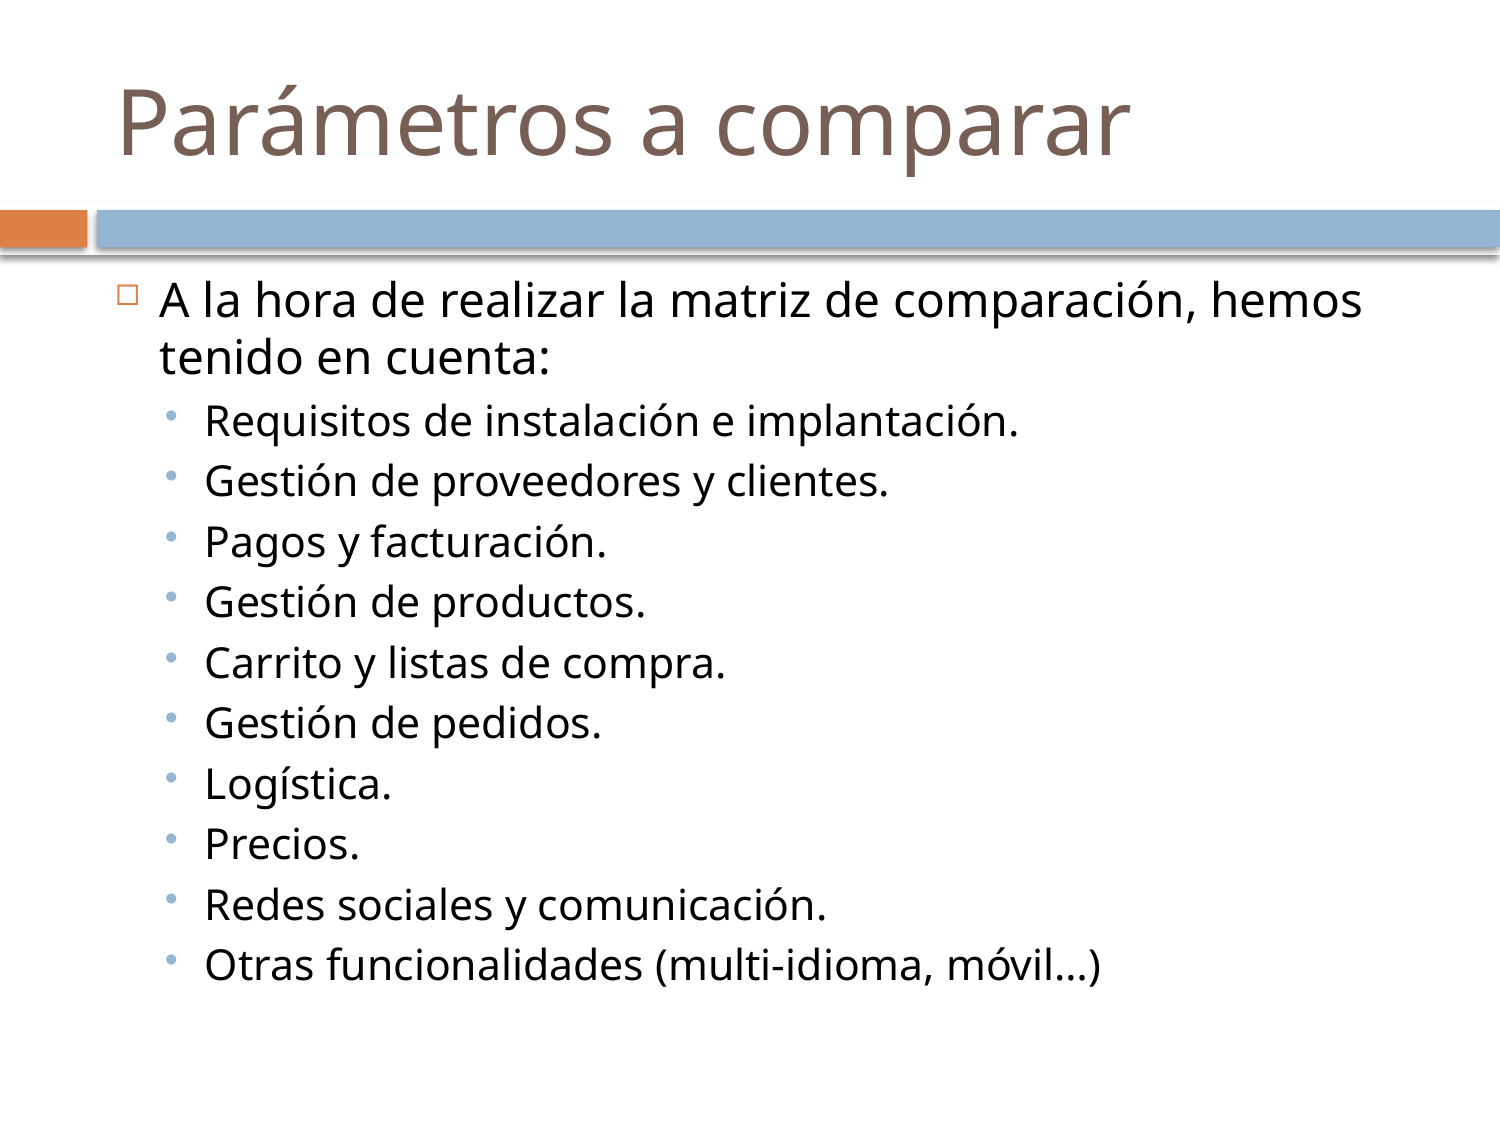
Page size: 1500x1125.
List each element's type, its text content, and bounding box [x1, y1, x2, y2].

list A la hora de realizar la matriz de comparación, hemos tenido en cuenta: Requisitos de instalación e implantación. Gestión de proveedores y clientes. Pagos y facturación. Gestión de productos. Carrito y listas de compra. Gestión de pedidos. Logística. Precios. Redes sociales y comunicación. Otras funcionalidades (multi-idioma, móvil…) [100, 262, 1438, 1000]
title Parámetros a comparar [100, 37, 1438, 200]
